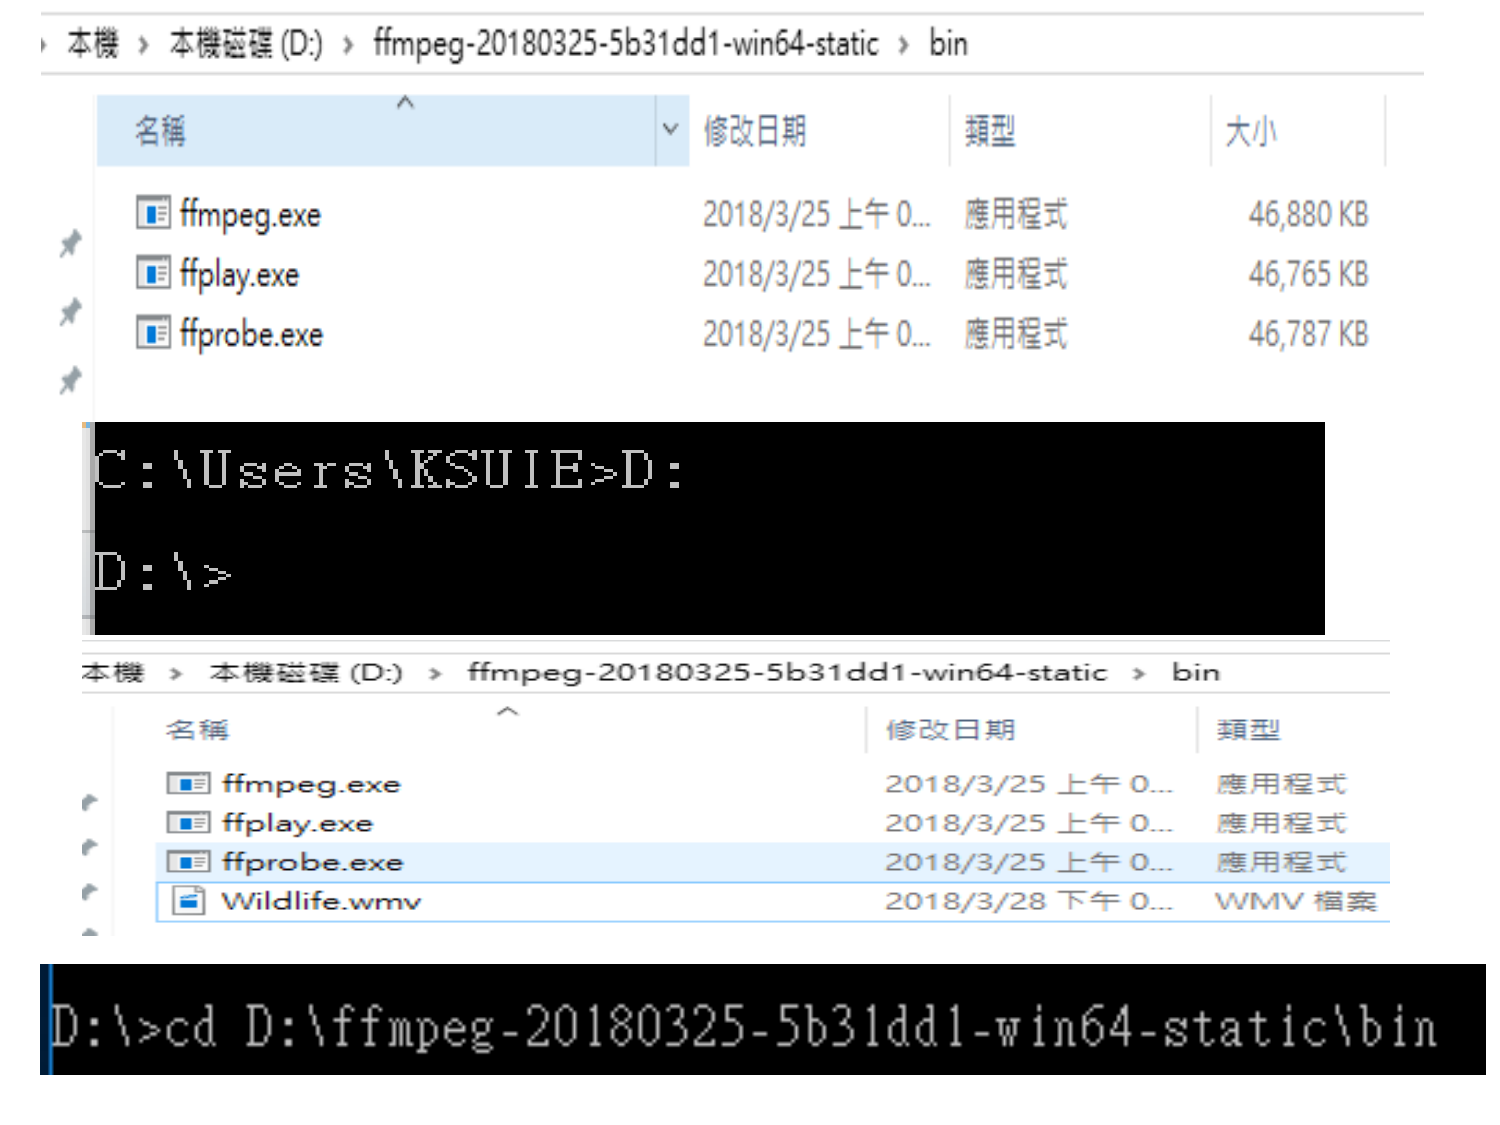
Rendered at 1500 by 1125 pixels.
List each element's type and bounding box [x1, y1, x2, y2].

picture [81, 640, 1391, 937]
picture [40, 963, 1486, 1076]
picture [41, 0, 1424, 635]
